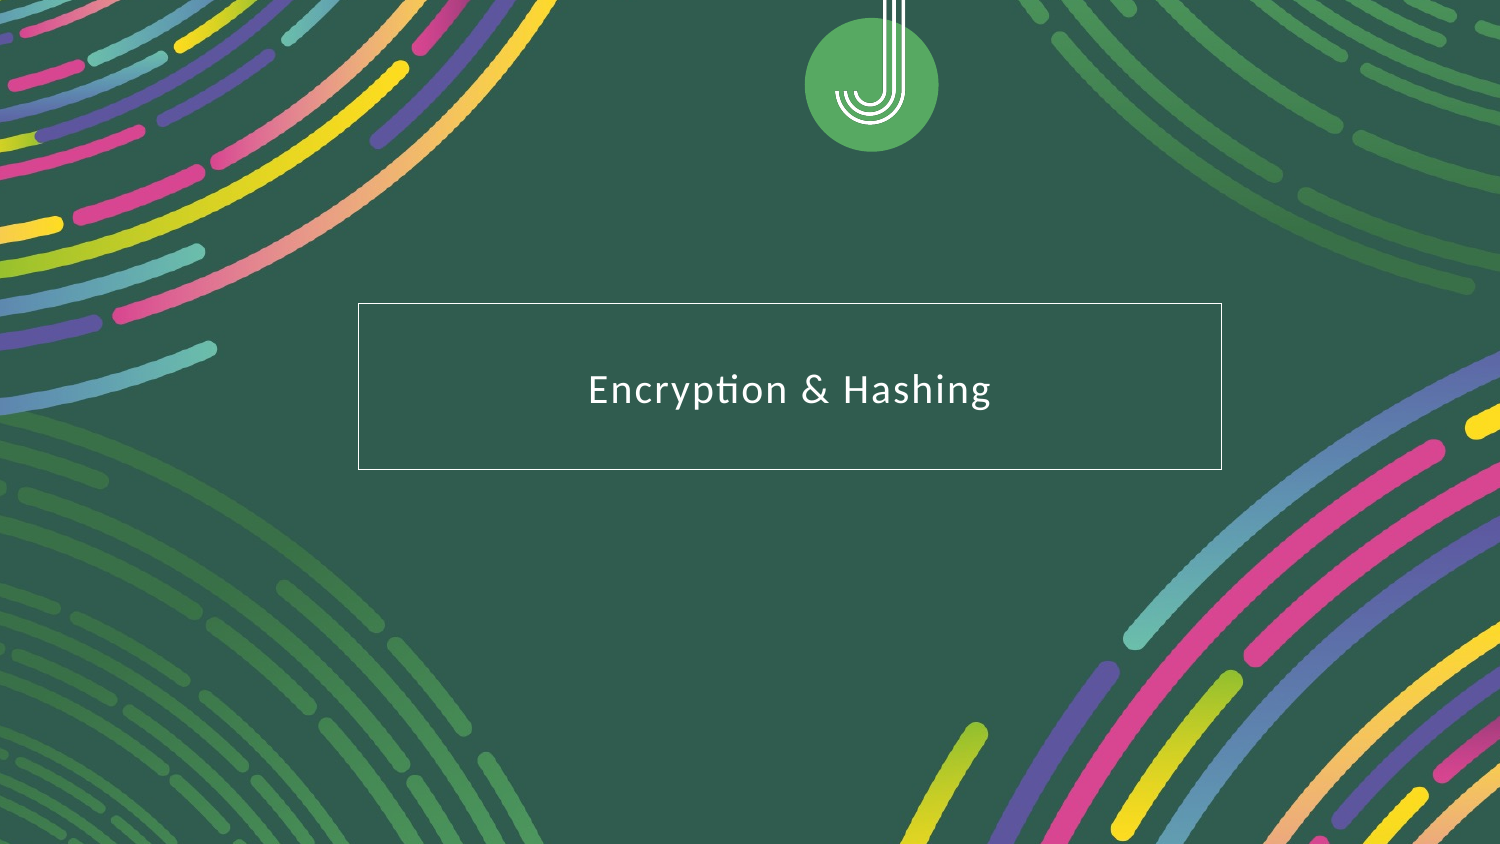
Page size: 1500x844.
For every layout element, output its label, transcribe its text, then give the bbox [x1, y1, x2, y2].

picture [0, 0, 1500, 844]
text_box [804, 0, 939, 152]
text_box Encryption & Hashing [358, 303, 1222, 470]
